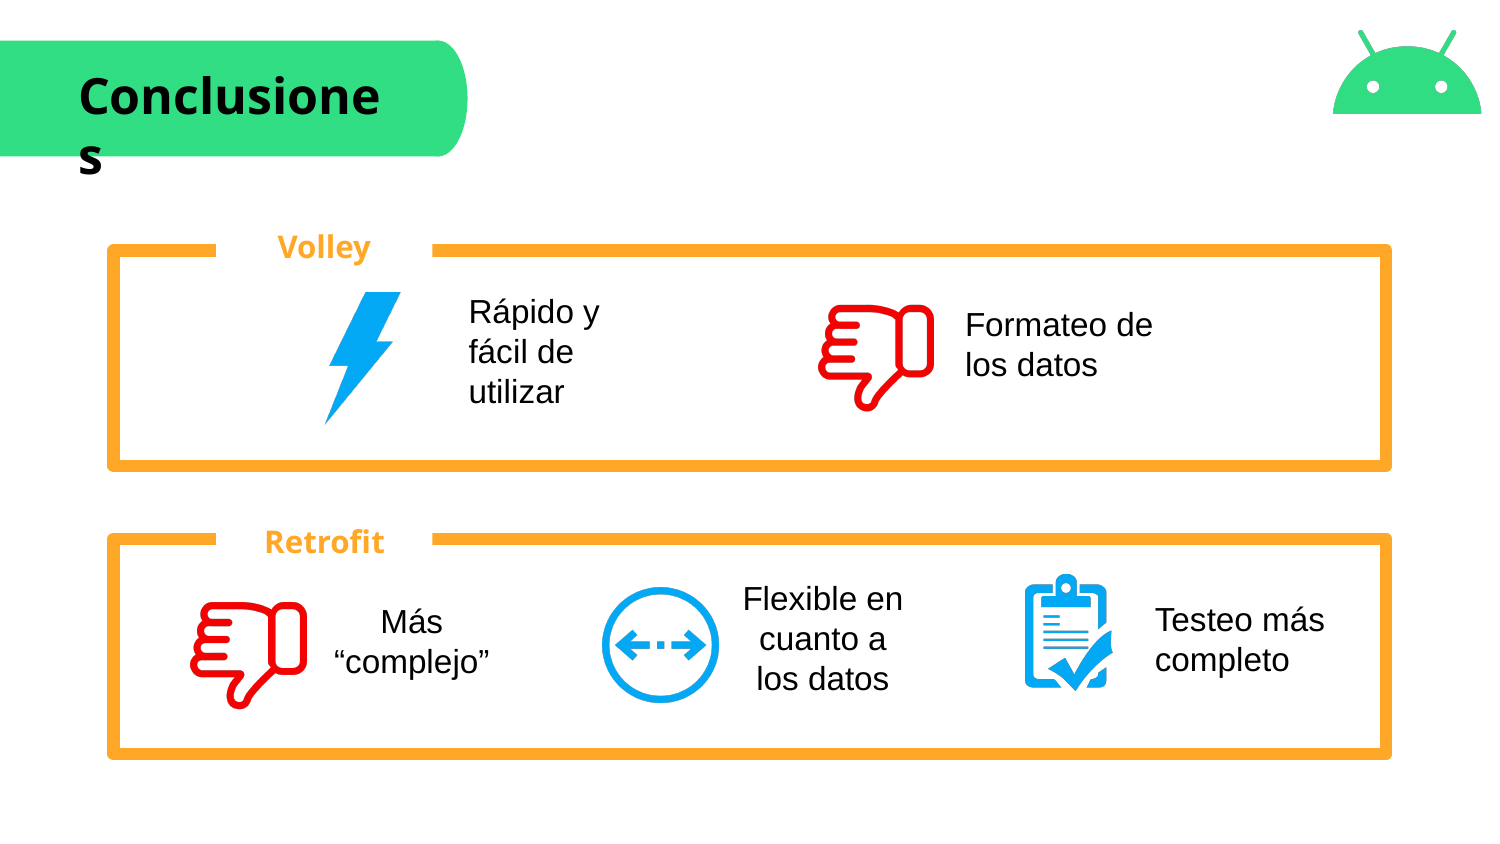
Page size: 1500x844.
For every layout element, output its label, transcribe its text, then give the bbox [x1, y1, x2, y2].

picture [1318, 24, 1492, 123]
picture [664, 658, 719, 704]
text_box [113, 250, 1387, 466]
picture [602, 657, 657, 704]
text_box Más “complejo” [315, 585, 508, 730]
text_box Flexible en cuanto a los datos [721, 562, 925, 670]
picture [610, 595, 711, 695]
picture [1024, 574, 1114, 691]
text_box Rápido y fácil de utilizar [453, 275, 621, 358]
picture [664, 586, 719, 632]
text_box [113, 538, 1387, 755]
picture [296, 292, 429, 425]
picture [817, 300, 935, 417]
text_box Testeo más completo [1139, 582, 1343, 691]
text_box Formateo de los datos [949, 287, 1188, 370]
text_box Retrofit [216, 507, 433, 557]
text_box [0, 40, 468, 157]
text_box Volley [216, 212, 433, 262]
picture [1062, 584, 1070, 592]
picture [602, 586, 657, 634]
picture [190, 597, 307, 714]
